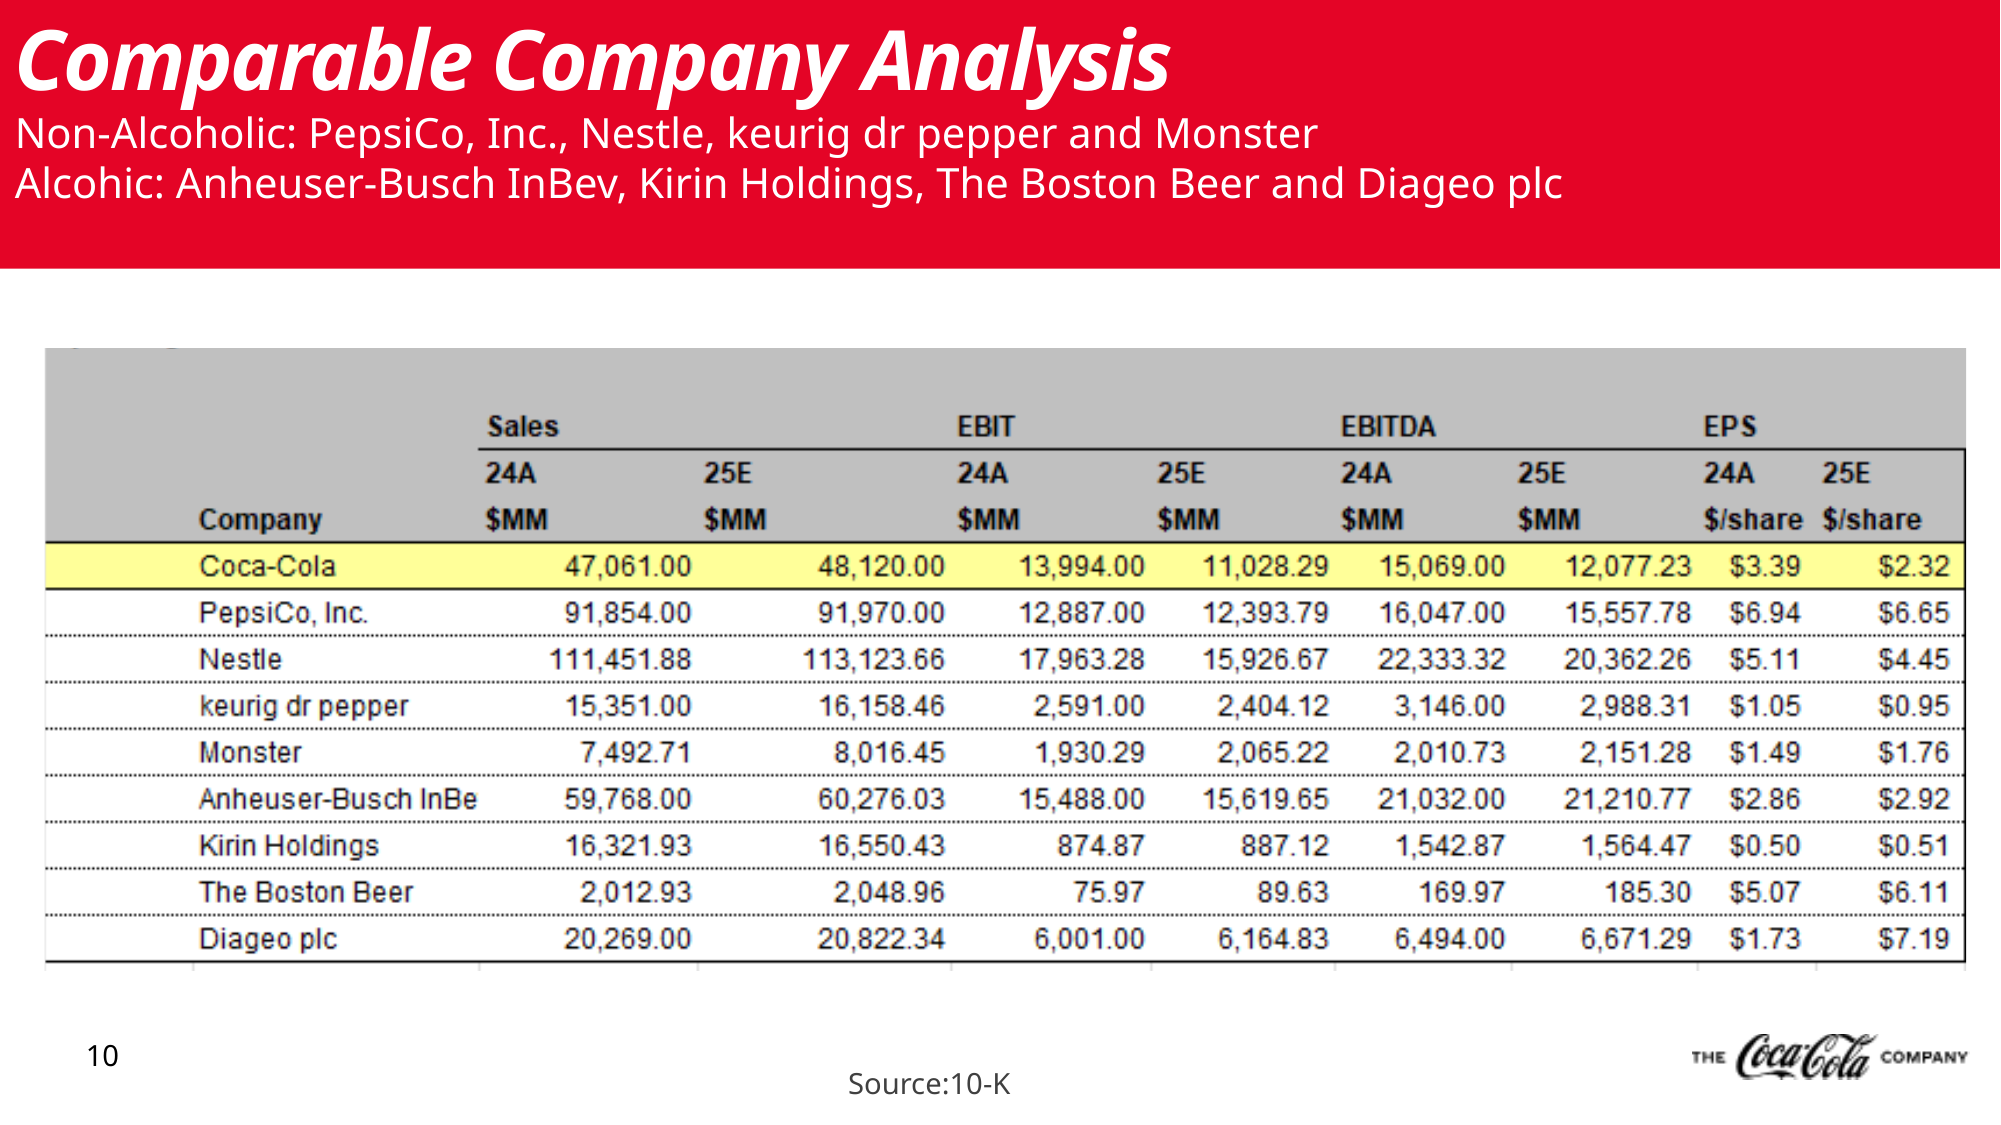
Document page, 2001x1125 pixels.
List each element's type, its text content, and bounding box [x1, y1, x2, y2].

picture [1692, 1034, 1971, 1080]
picture [43, 347, 1967, 972]
text_box Comparable Company Analysis Non-Alcoholic: PepsiCo, Inc., Nestle, keurig dr pepper and Monster Alcohic: Anheuser-Busch InBev, Kirin Holdings, The Boston Beer and Diageo plc [0, 0, 1662, 215]
text_box Source:10-K [236, 1058, 1622, 1108]
slide_number 10 [70, 1027, 521, 1088]
text_box [0, 0, 2000, 270]
